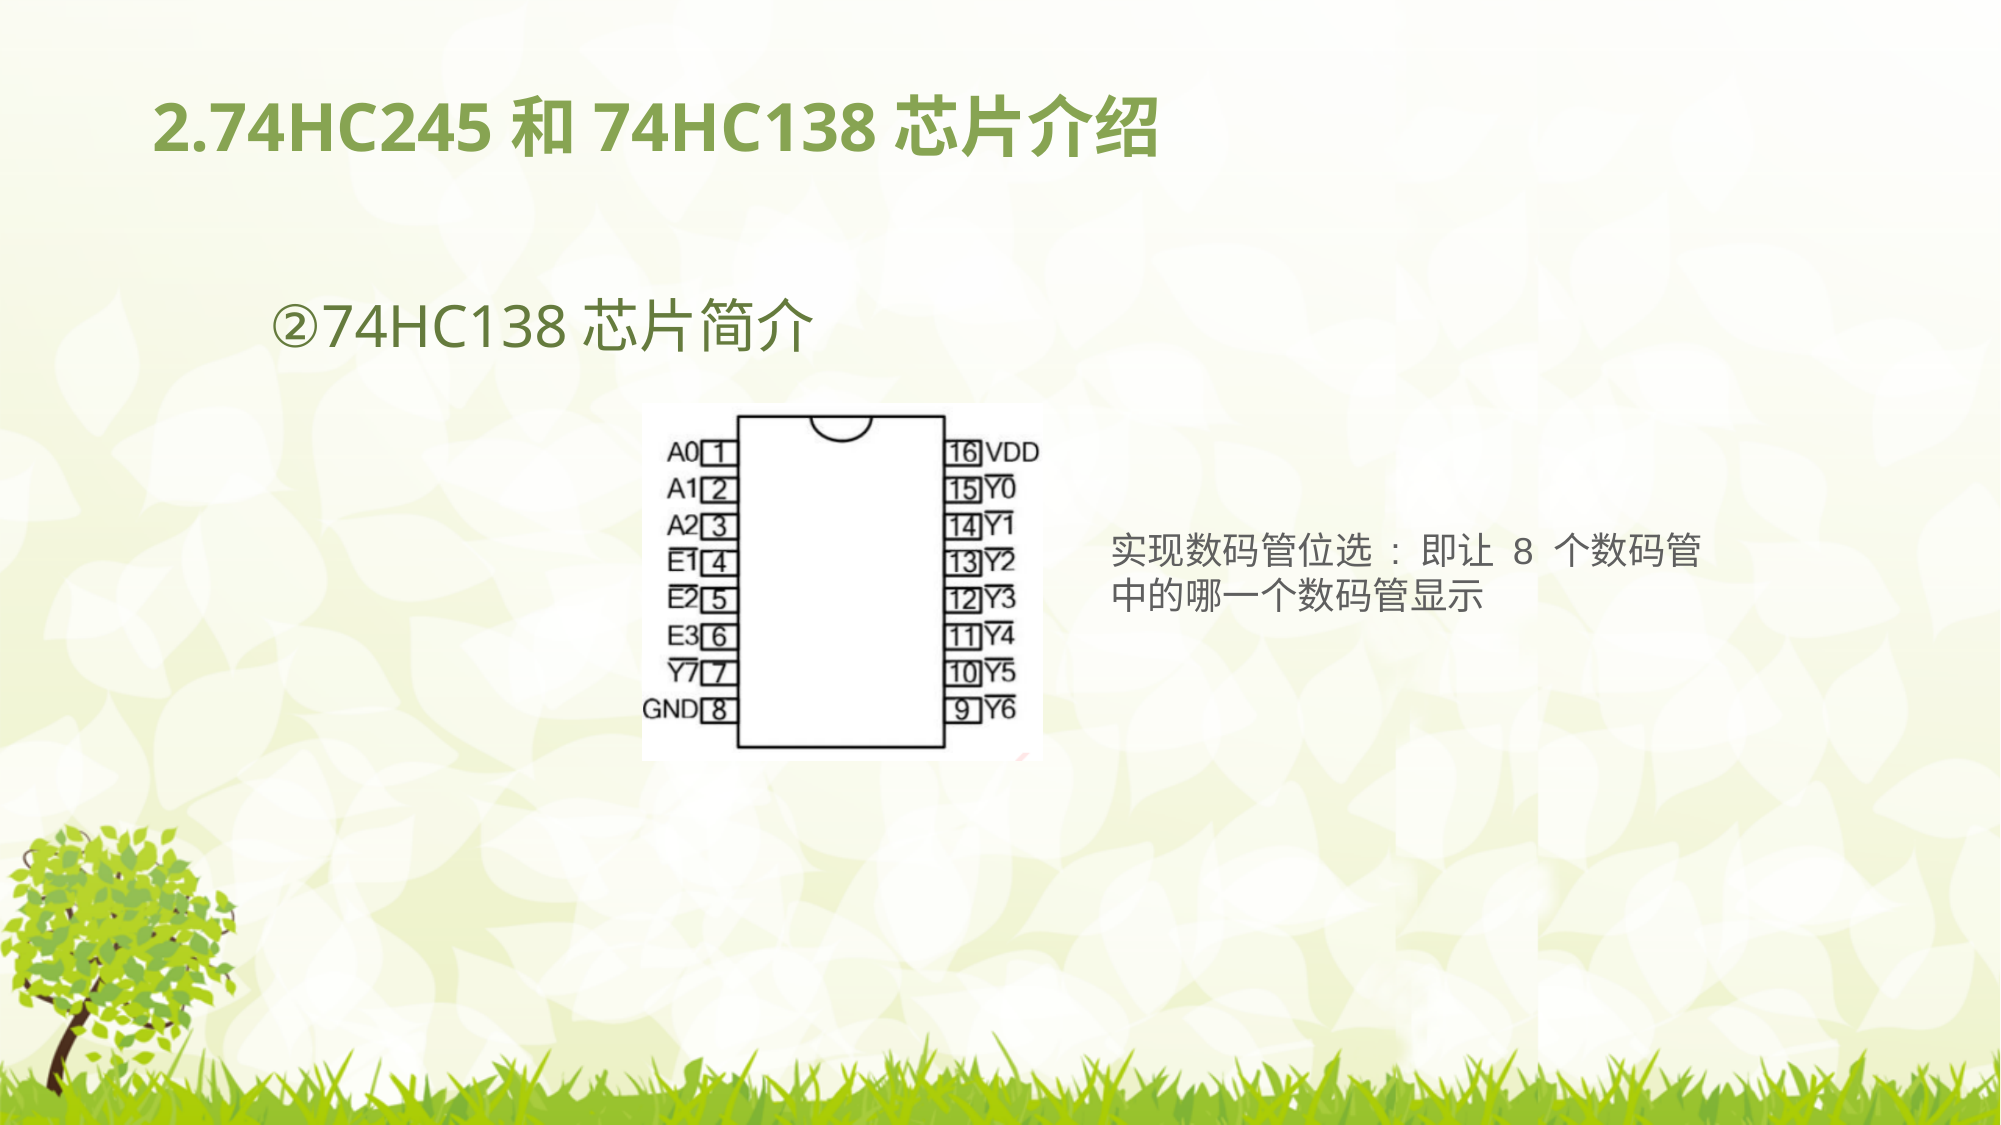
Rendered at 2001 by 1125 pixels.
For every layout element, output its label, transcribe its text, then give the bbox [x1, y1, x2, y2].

list ②74HC138芯片简介 [137, 246, 1863, 1041]
title 2.74HC245和74HC138芯片介绍 [137, 59, 1863, 200]
text_box 实现数码管位选 : 即让 8 个数码管中的哪一个数码管显示 [1095, 519, 1740, 645]
picture [0, 0, 2001, 1125]
